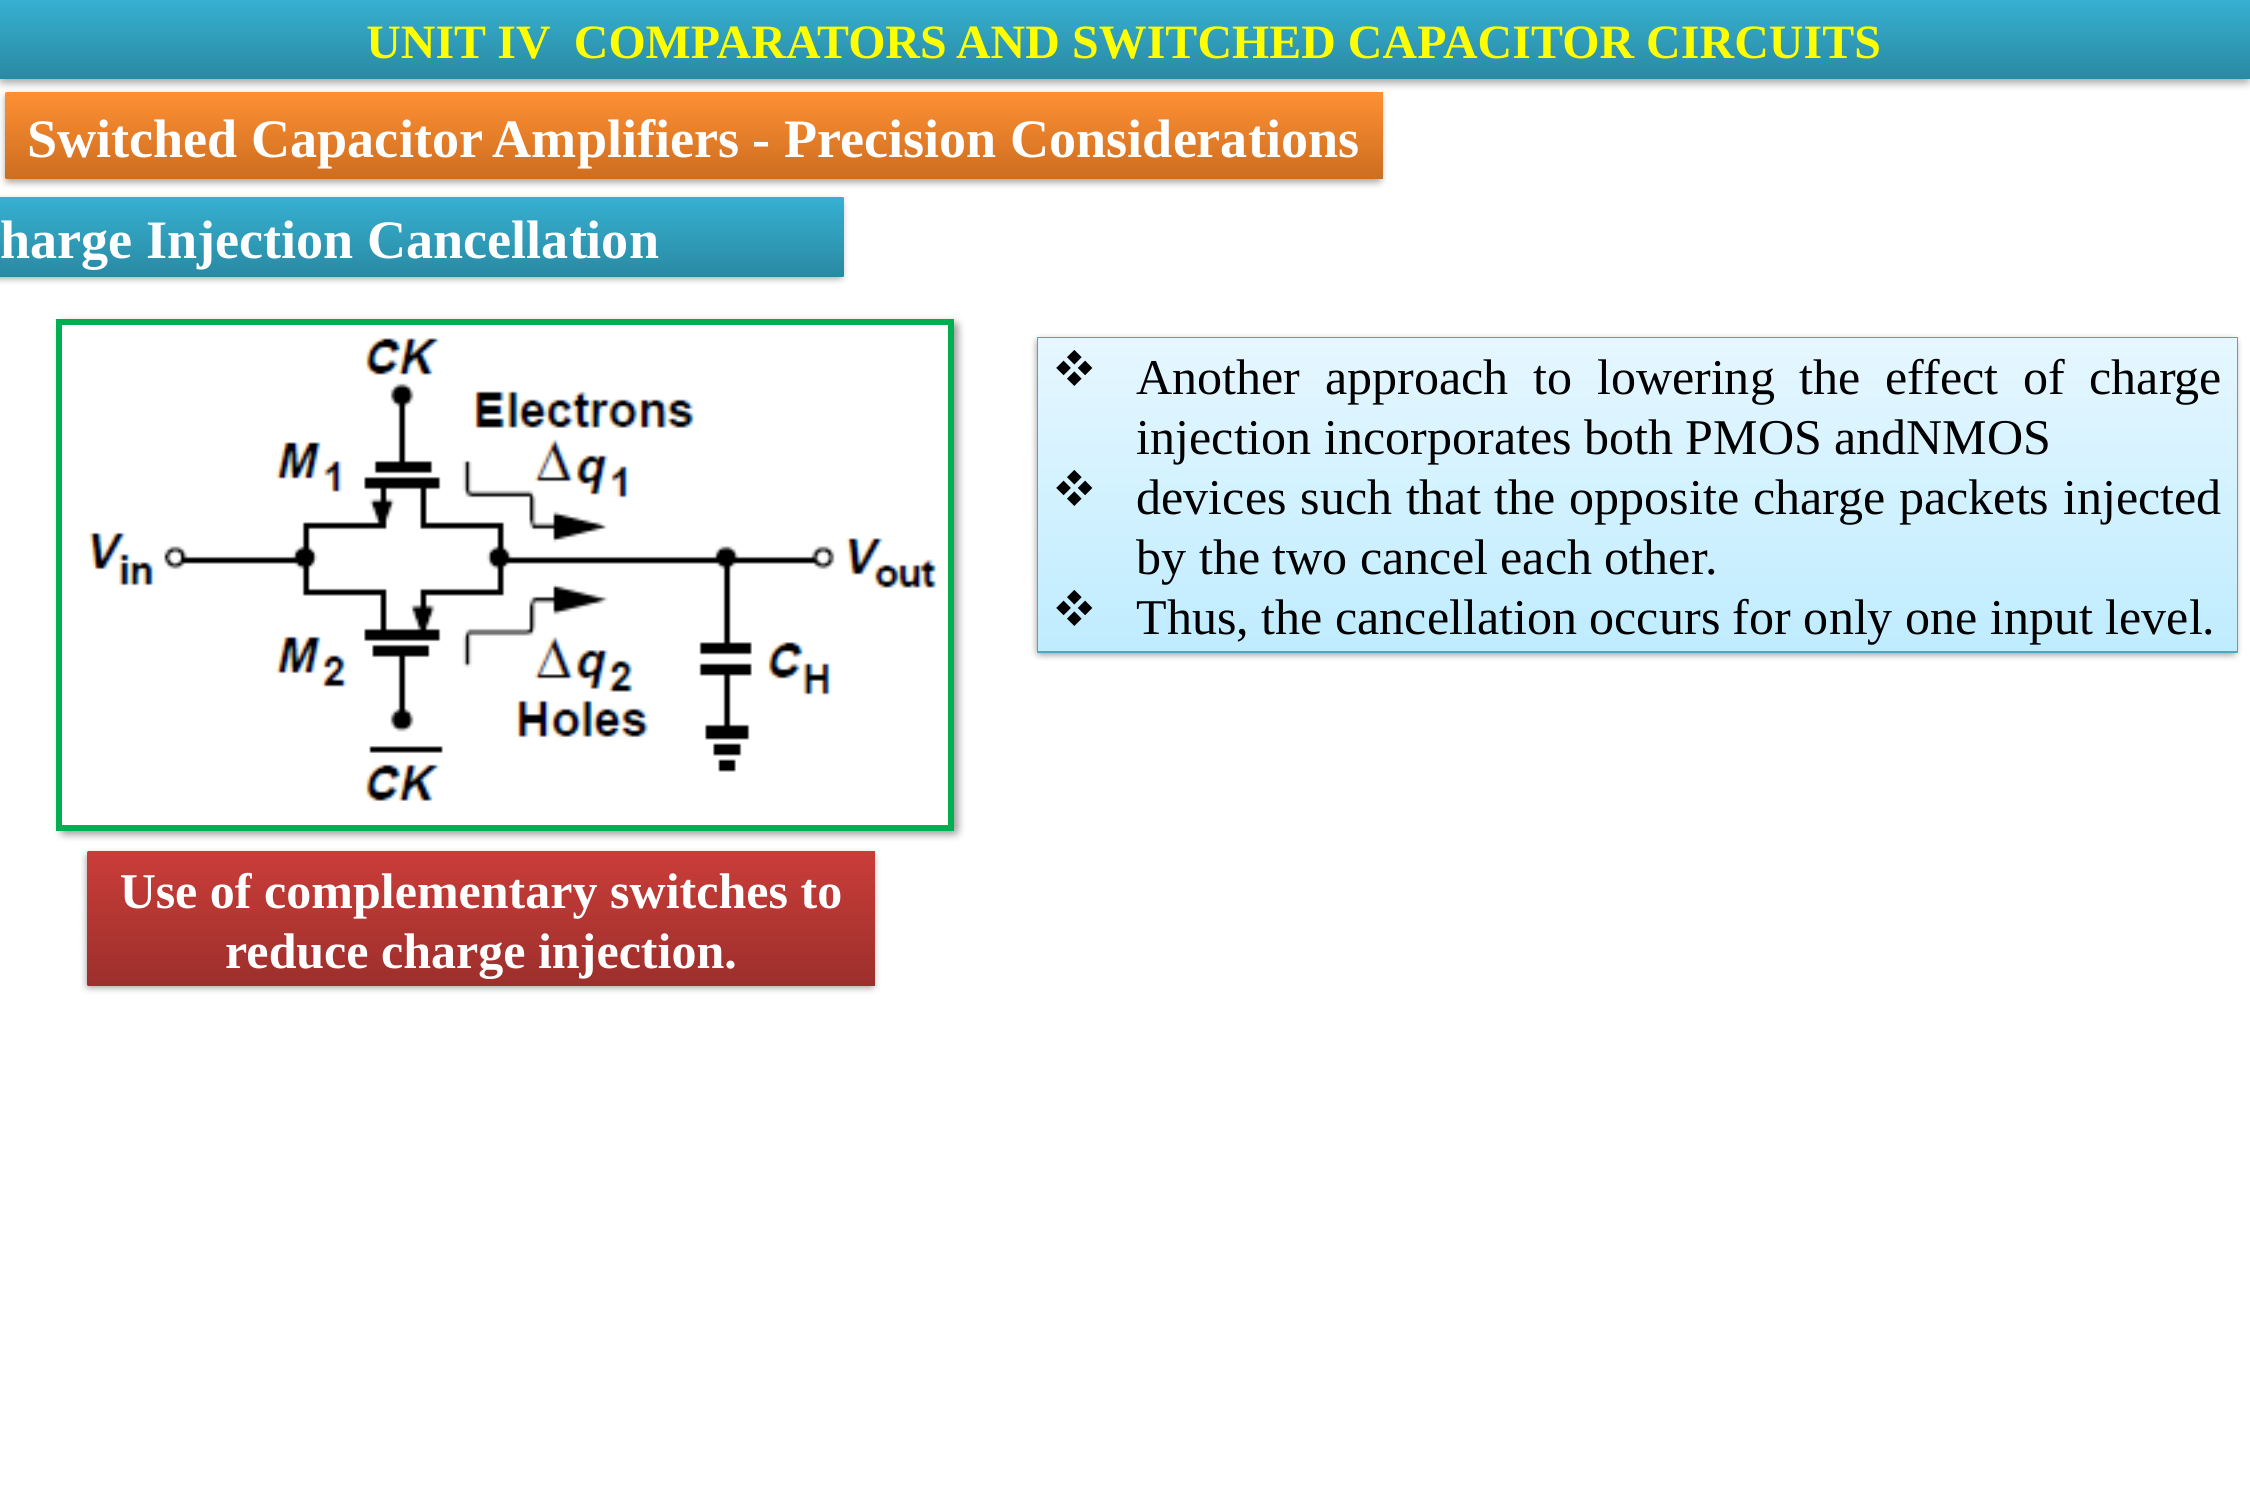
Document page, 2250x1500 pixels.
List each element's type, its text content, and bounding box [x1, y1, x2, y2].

text_box Use of complementary switches to reduce charge injection. [87, 851, 875, 986]
text_box Switched Capacitor Amplifiers - Precision Considerations [5, 92, 1383, 179]
picture [62, 324, 949, 826]
text_box Charge Injection Cancellation [0, 197, 844, 277]
text_box Another approach to lowering the effect of charge injection incorporates both PMOS andNMOS devices such that the opposite charge packets injected by the two cancel each other. Thus, the cancellation occurs for only one input level. [1037, 337, 2238, 653]
text_box UNIT IV COMPARATORS AND SWITCHED CAPACITOR CIRCUITS [0, 0, 2250, 79]
